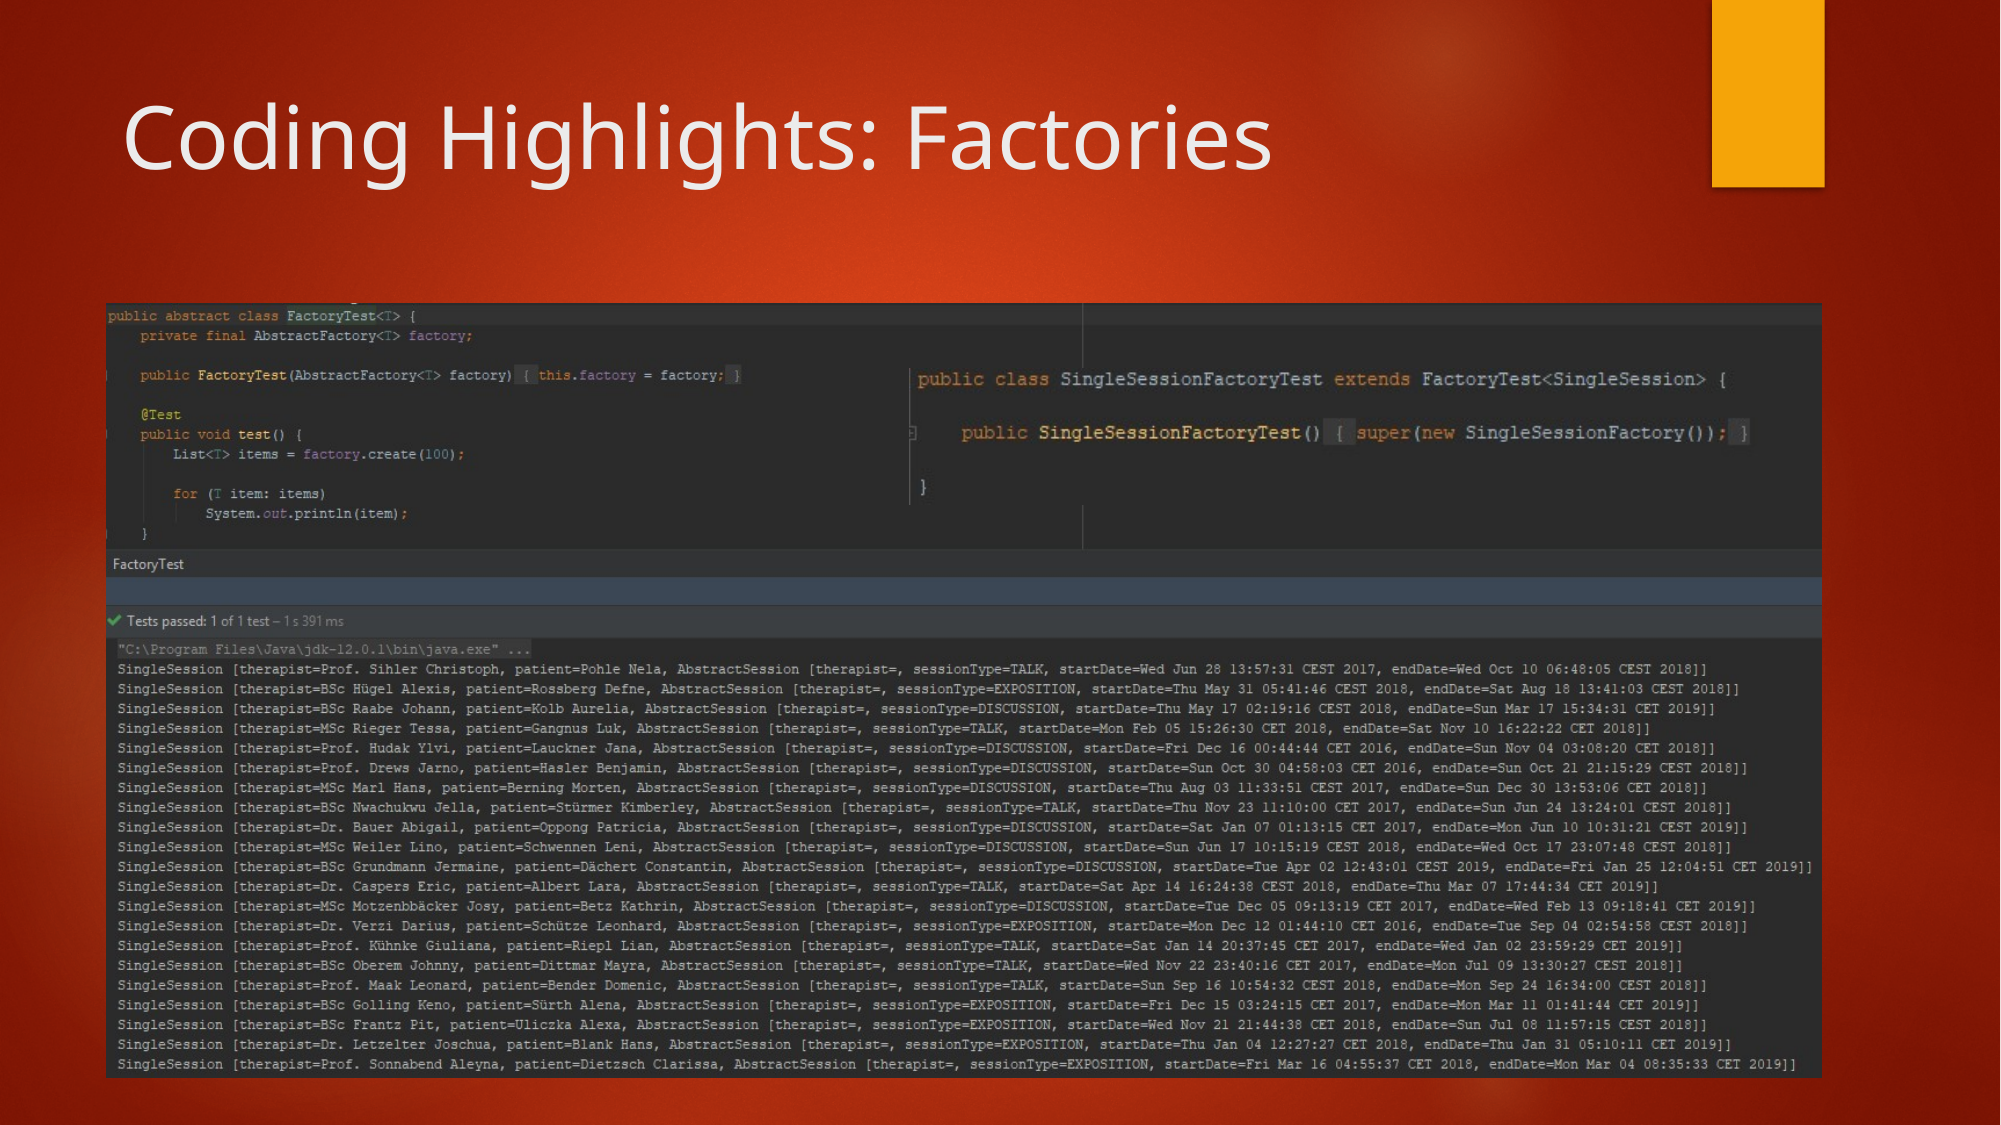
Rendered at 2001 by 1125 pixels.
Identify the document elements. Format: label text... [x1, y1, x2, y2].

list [105, 303, 1823, 1078]
picture [0, 0, 2001, 1125]
title Coding Highlights: Factories [106, 74, 1649, 303]
